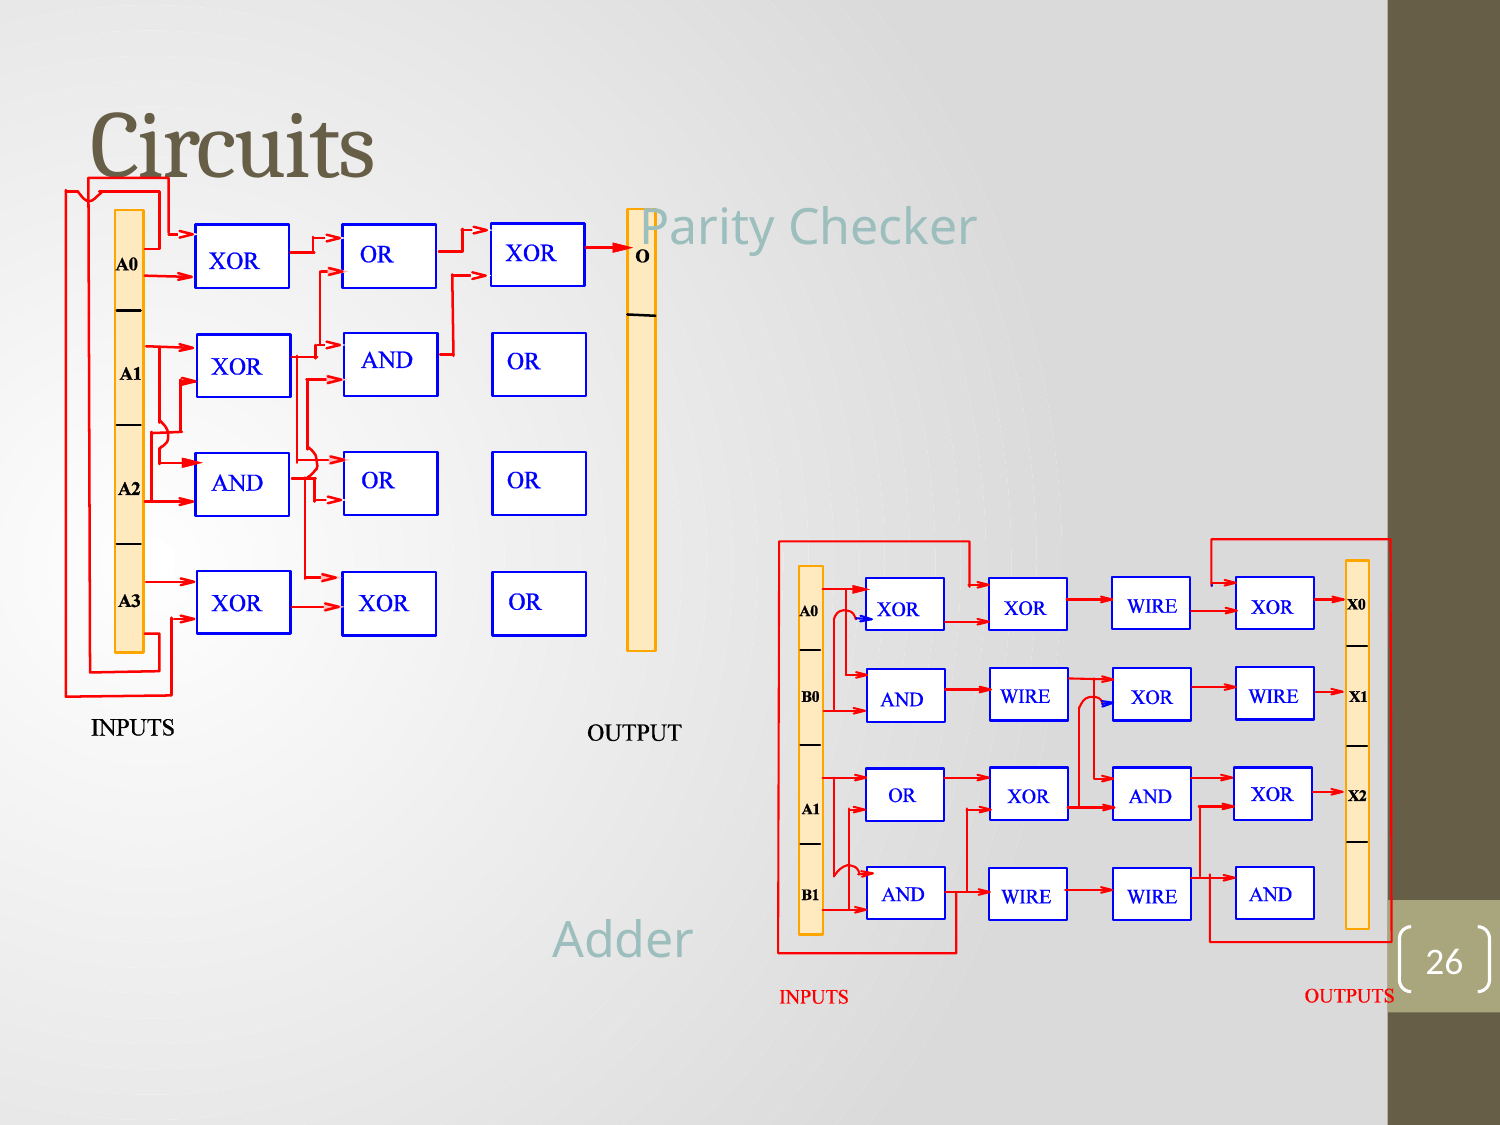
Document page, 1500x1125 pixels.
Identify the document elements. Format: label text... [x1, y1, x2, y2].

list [61, 174, 688, 746]
title Circuits [75, 45, 1325, 233]
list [774, 536, 1401, 1007]
text_box Parity Checker [699, 187, 1213, 263]
text_box Adder [537, 899, 771, 975]
slide_number 26 [1411, 925, 1492, 994]
